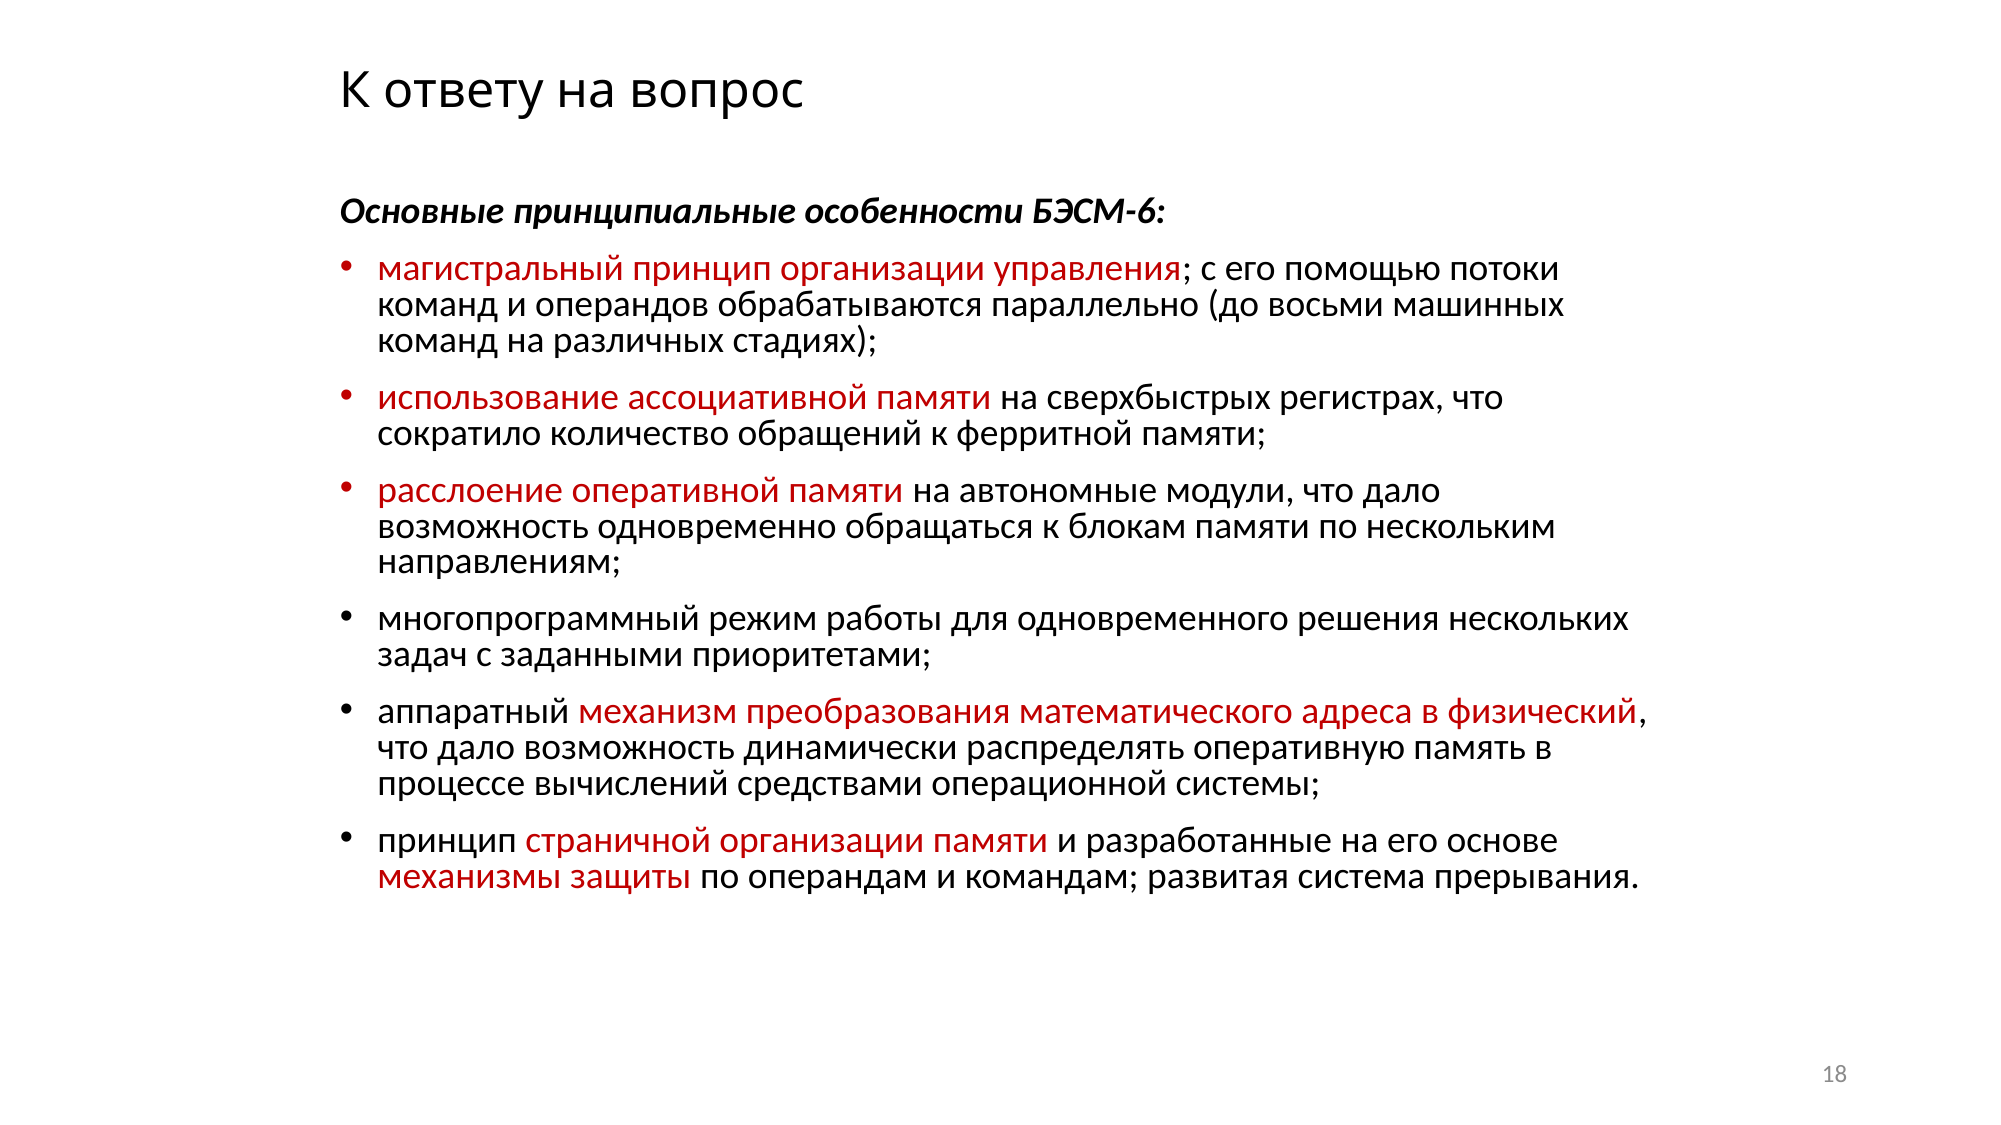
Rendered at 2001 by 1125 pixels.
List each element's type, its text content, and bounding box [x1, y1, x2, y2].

slide_number 18 [1412, 1042, 1863, 1103]
title К ответу на вопрос [324, 45, 1675, 138]
list Основные принципиальные особенности БЭСМ-6: магистральный принцип организации управления; с его помощью потоки команд и операндов обрабатываются параллельно (до восьми машинных команд на различных стадиях); использование ассоциативной памяти на сверхбыстрых регистрах, что сократило количество обращений к ферритной памяти; расслоение оперативной памяти на автономные модули, что дало возможность одновременно обращаться к блокам памяти по нескольким направлениям; многопрограммный режим работы для одновременного решения нескольких задач с заданными приоритетами; аппаратный механизм преобразования математического адреса в физический, что дало возможность динамически распределять оперативную память в процессе вычислений средствами операционной системы; принцип страничной организации памяти и разработанные на его основе механизмы защиты по операндам и командам; развитая система прерывания. [324, 187, 1675, 1005]
